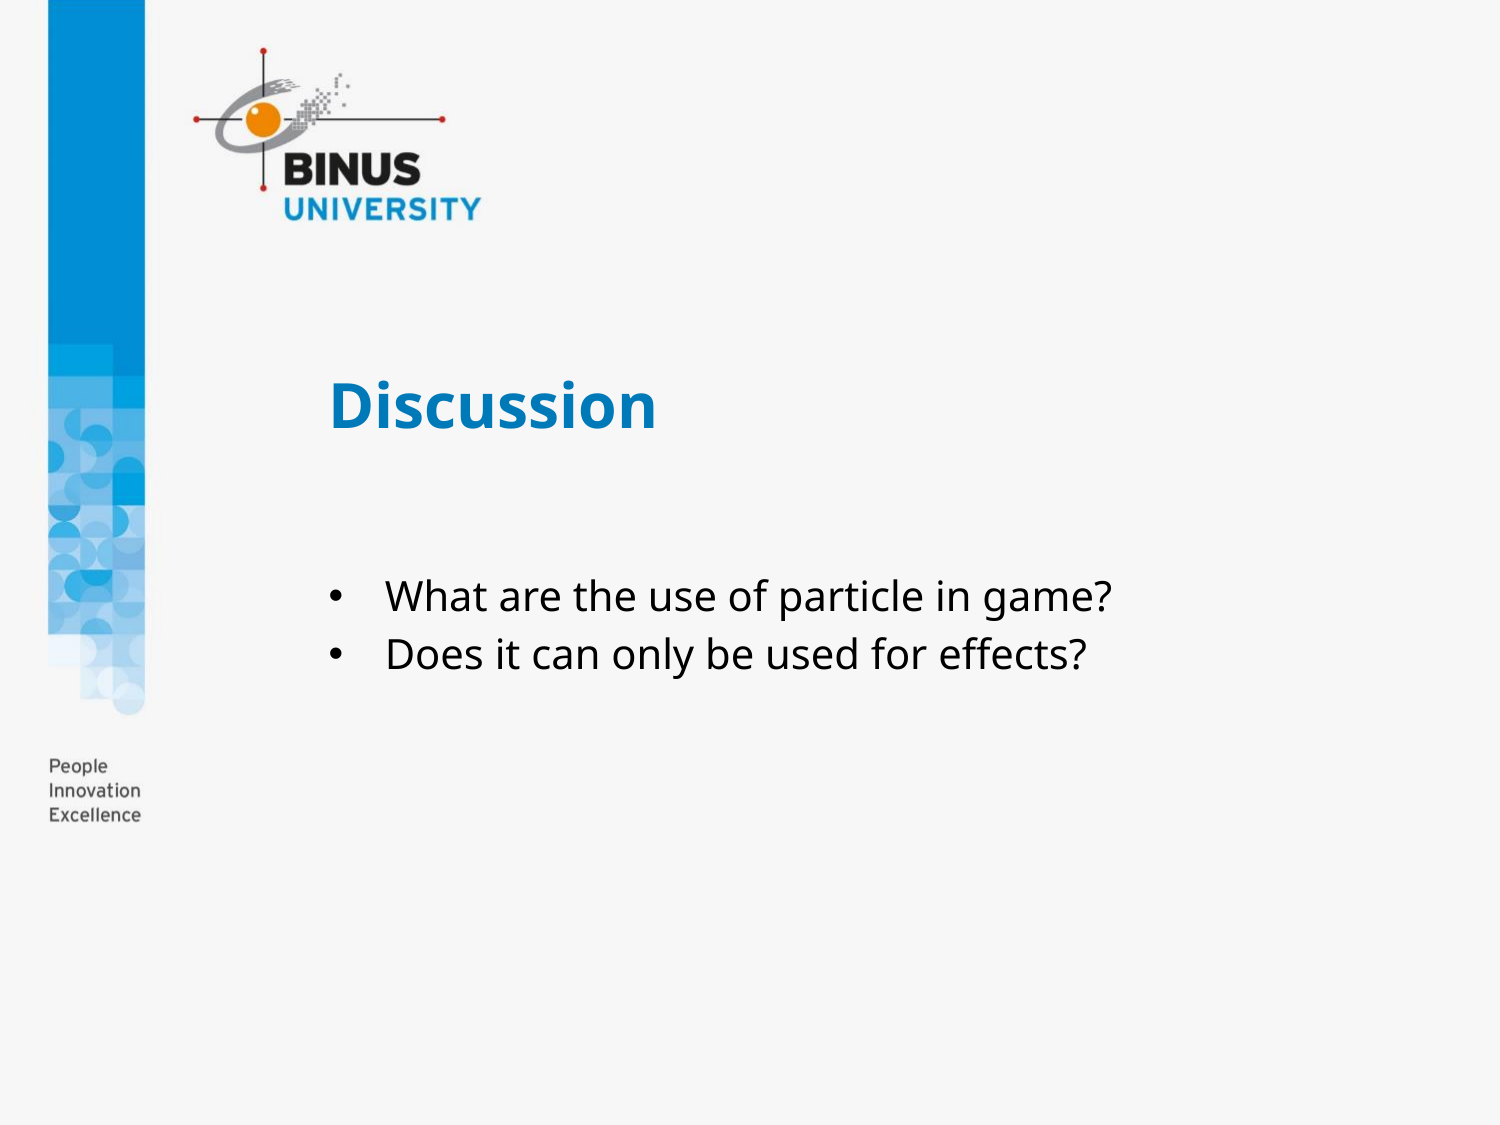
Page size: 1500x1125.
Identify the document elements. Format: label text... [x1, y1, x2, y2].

list What are the use of particle in game? Does it can only be used for effects? [313, 562, 1436, 1062]
title Discussion [313, 338, 1436, 468]
picture [0, 0, 1500, 845]
